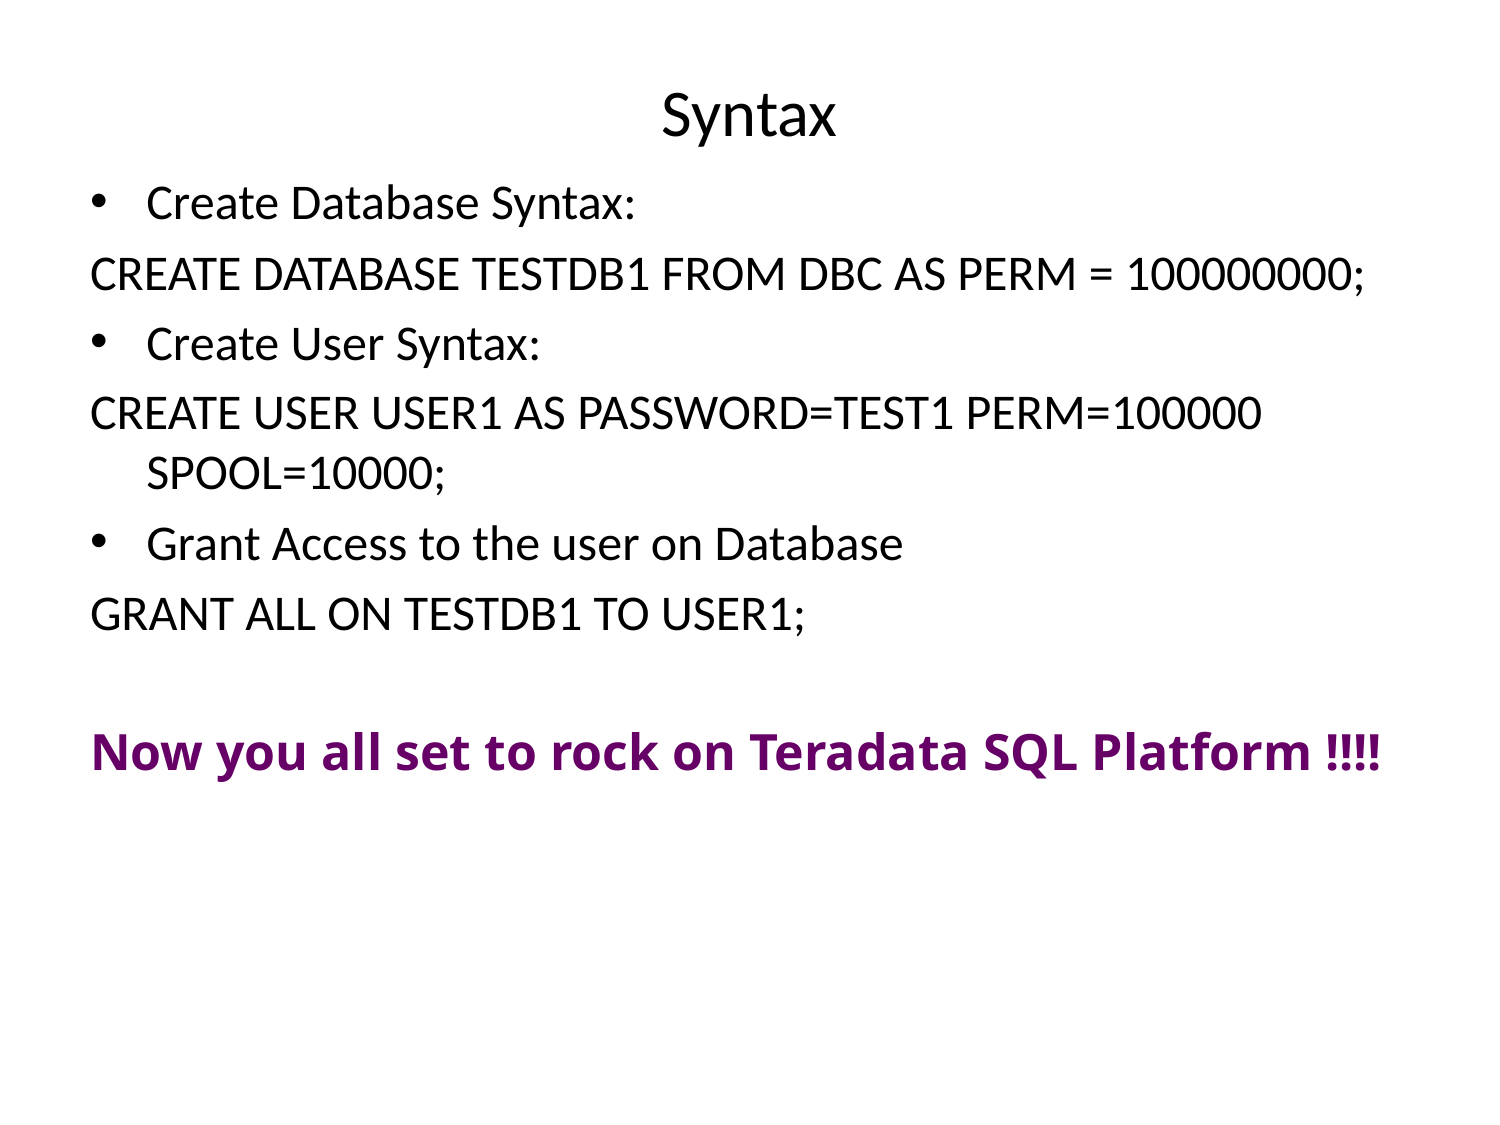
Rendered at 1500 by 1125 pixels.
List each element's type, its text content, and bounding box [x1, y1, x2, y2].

title Syntax [75, 45, 1425, 162]
list Create Database Syntax: CREATE DATABASE TESTDB1 FROM DBC AS PERM = 100000000; Create User Syntax: CREATE USER USER1 AS PASSWORD=TEST1 PERM=100000 SPOOL=10000; Grant Access to the user on Database GRANT ALL ON TESTDB1 TO USER1; Now you all set to rock on Teradata SQL Platform !!!! [75, 162, 1500, 1005]
